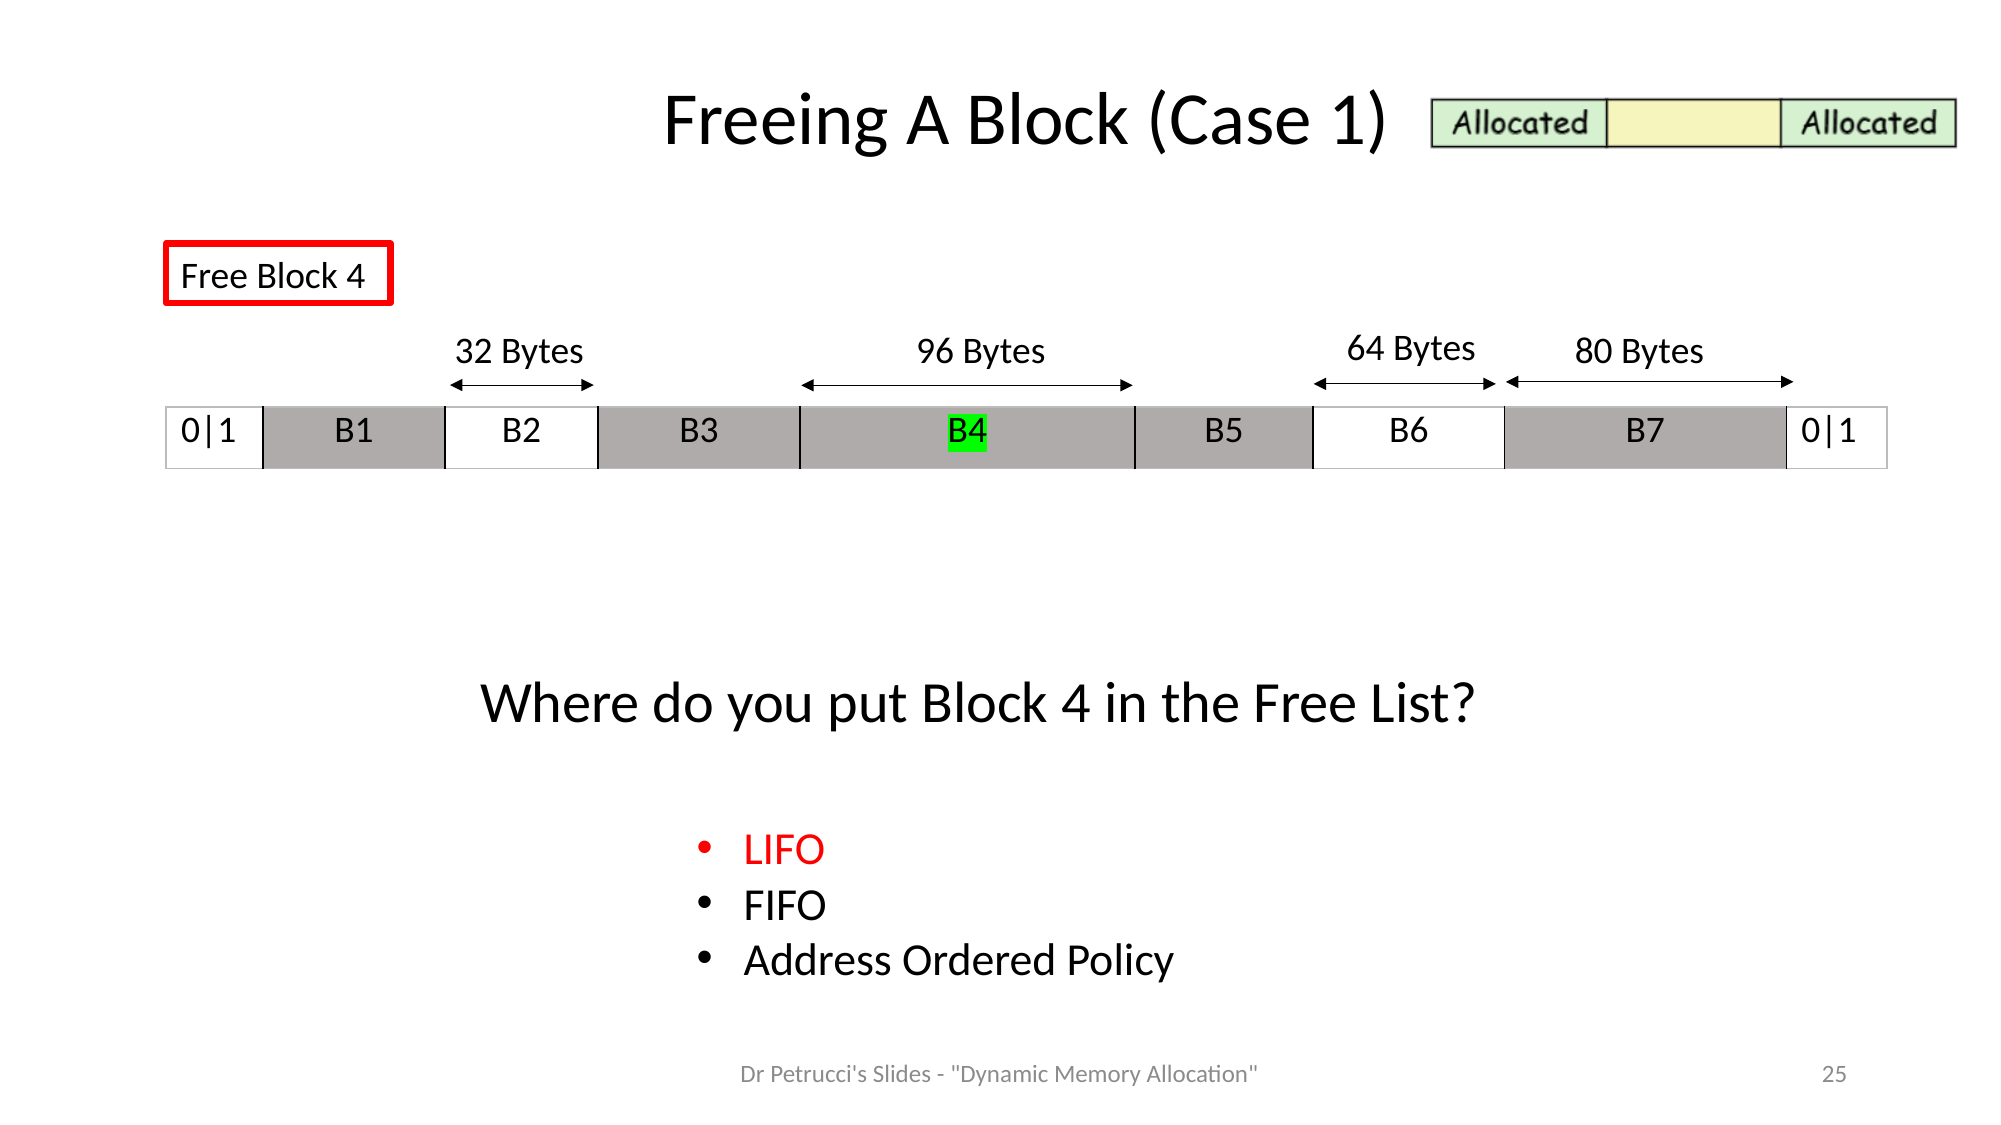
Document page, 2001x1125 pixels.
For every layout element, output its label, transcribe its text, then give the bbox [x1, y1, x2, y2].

text_box LIFO FIFO Address Ordered Policy [681, 811, 1259, 992]
table_header B2 [446, 408, 597, 468]
text_box Freeing A Block (Case 1) [609, 62, 1444, 168]
text_box 80 Bytes [1560, 318, 1724, 379]
text_box 96 Bytes [901, 318, 1066, 379]
table_header 0|1 [167, 408, 262, 468]
table_header B4 [801, 408, 1134, 468]
text_box 32 Bytes [439, 318, 604, 379]
text_box 64 Bytes [1331, 315, 1496, 376]
table_header B1 [264, 408, 444, 468]
picture [1413, 84, 1976, 160]
text_box Where do you put Block 4 in the Free List? [465, 656, 1506, 742]
table_header 0|1 [1787, 408, 1886, 468]
slide_number 25 [1412, 1042, 1863, 1103]
table_header B6 [1314, 408, 1504, 468]
table_header B7 [1505, 408, 1786, 468]
table_header B5 [1136, 408, 1312, 468]
text_box Free Block 4 [166, 243, 391, 304]
table_header B3 [599, 408, 799, 468]
footer Dr Petrucci's Slides - "Dynamic Memory Allocation" [662, 1042, 1338, 1103]
